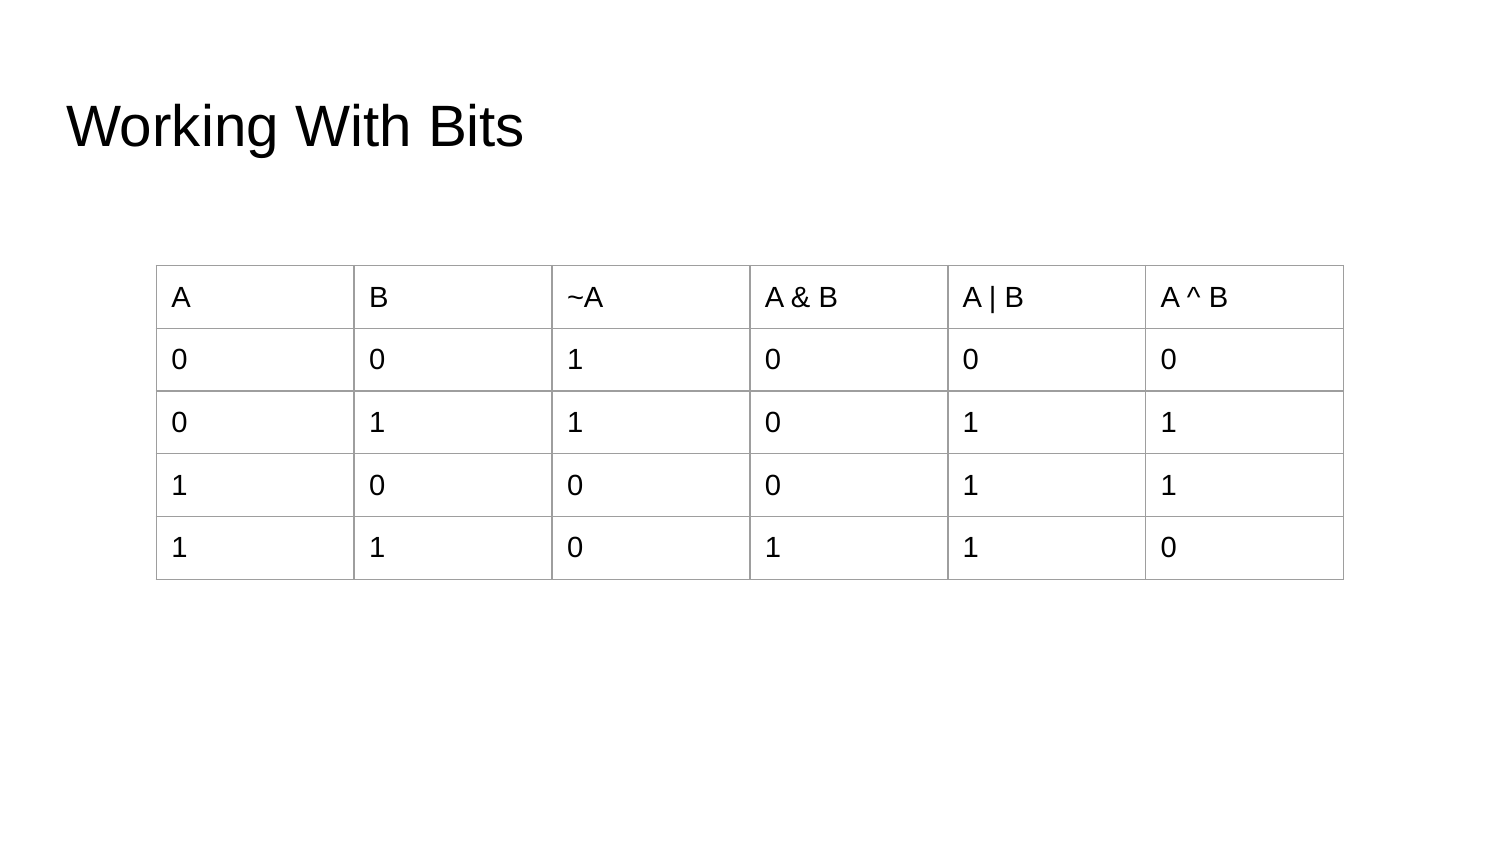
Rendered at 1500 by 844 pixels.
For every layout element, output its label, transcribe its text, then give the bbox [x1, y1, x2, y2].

table_cell 0 [355, 329, 551, 390]
table_cell 0 [157, 329, 353, 390]
table_header ~A [553, 266, 749, 328]
table_cell 1 [949, 517, 1145, 579]
table_cell 0 [751, 392, 947, 453]
table_cell 0 [157, 392, 353, 453]
table_cell 1 [355, 517, 551, 579]
table_cell 1 [949, 392, 1145, 453]
table_cell 0 [949, 329, 1145, 390]
table_cell 0 [553, 517, 749, 579]
table_header A & B [751, 266, 947, 328]
table_cell 1 [553, 392, 749, 453]
table_cell 1 [553, 329, 749, 390]
table_header A ^ B [1146, 266, 1343, 328]
table_cell 1 [949, 454, 1145, 516]
table_cell 0 [355, 454, 551, 516]
table_cell 1 [355, 392, 551, 453]
table_cell 0 [1146, 517, 1343, 579]
table_header B [355, 266, 551, 328]
table_cell 0 [751, 329, 947, 390]
table_cell 1 [157, 517, 353, 579]
table_cell 0 [751, 454, 947, 516]
table_cell 1 [1146, 392, 1343, 453]
table_cell 1 [157, 454, 353, 516]
title Working With Bits [51, 72, 1449, 167]
table_cell 1 [751, 517, 947, 579]
table_header A [157, 266, 353, 328]
table_header A | B [949, 266, 1145, 328]
table_cell 1 [1146, 454, 1343, 516]
table_cell 0 [1146, 329, 1343, 390]
table_cell 0 [553, 454, 749, 516]
